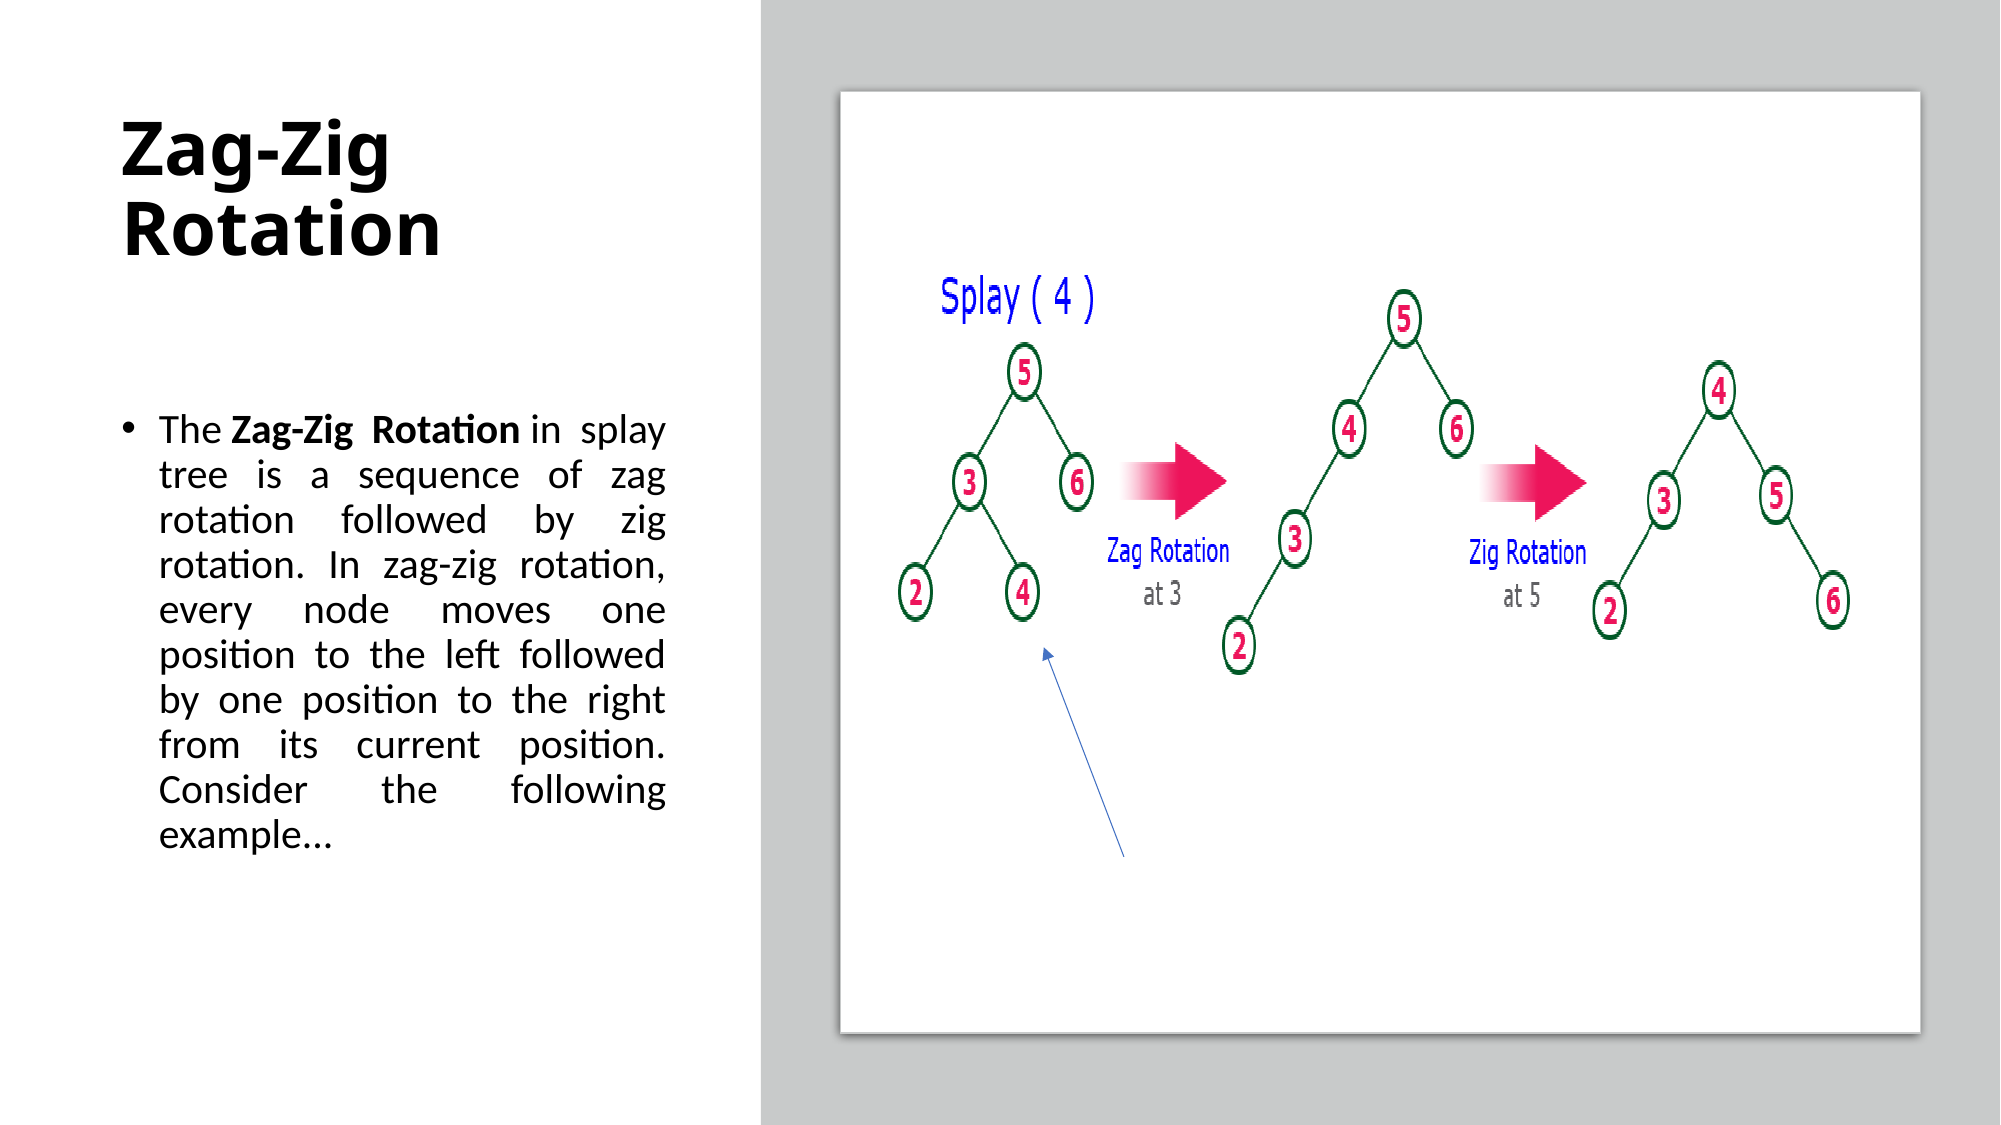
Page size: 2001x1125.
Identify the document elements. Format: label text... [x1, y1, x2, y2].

title Zag-Zig Rotation [106, 103, 682, 370]
text_box [760, 0, 2000, 1125]
text_box [839, 90, 1922, 1034]
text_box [1043, 647, 1124, 857]
picture [886, 264, 1875, 764]
list The Zag-Zig Rotation in splay tree is a sequence of zag rotation followed by zig rotation. In zag-zig rotation, every node moves one position to the left followed by one position to the right from its current position. Consider the following example... [106, 399, 682, 1021]
